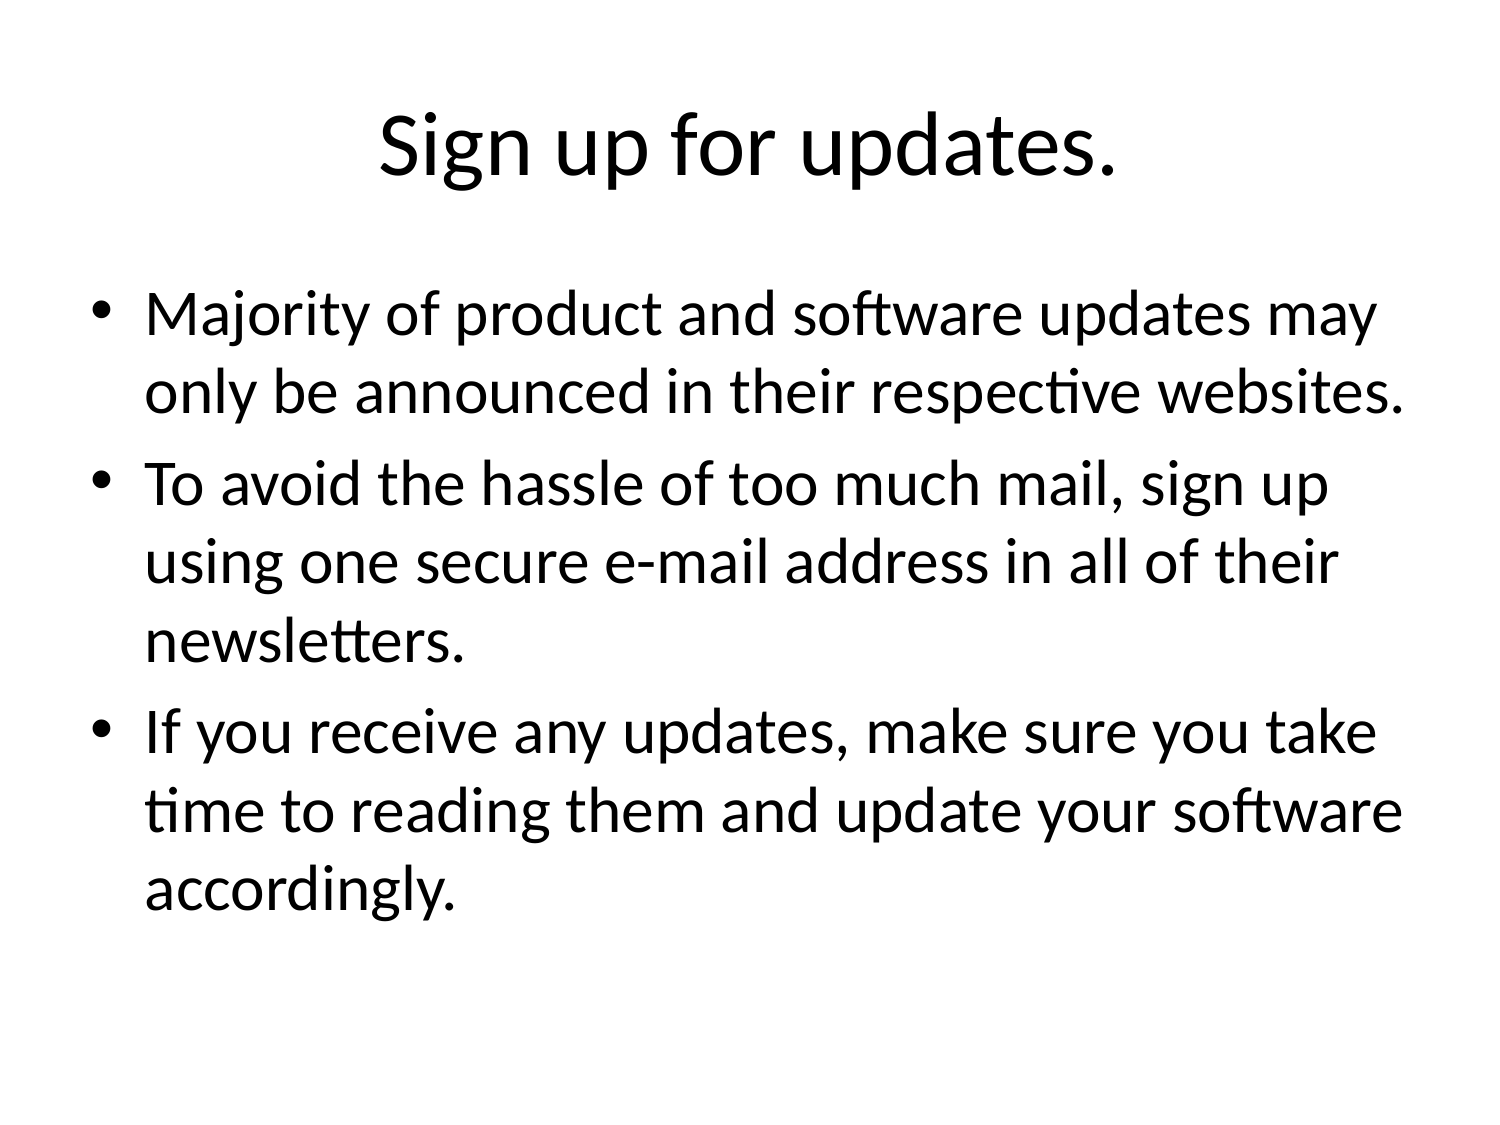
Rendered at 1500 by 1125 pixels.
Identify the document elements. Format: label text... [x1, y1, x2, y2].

title Sign up for updates. [75, 45, 1425, 233]
list Majority of product and software updates may only be announced in their respective websites. To avoid the hassle of too much mail, sign up using one secure e-mail address in all of their newsletters. If you receive any updates, make sure you take time to reading them and update your software accordingly. [75, 262, 1425, 1005]
